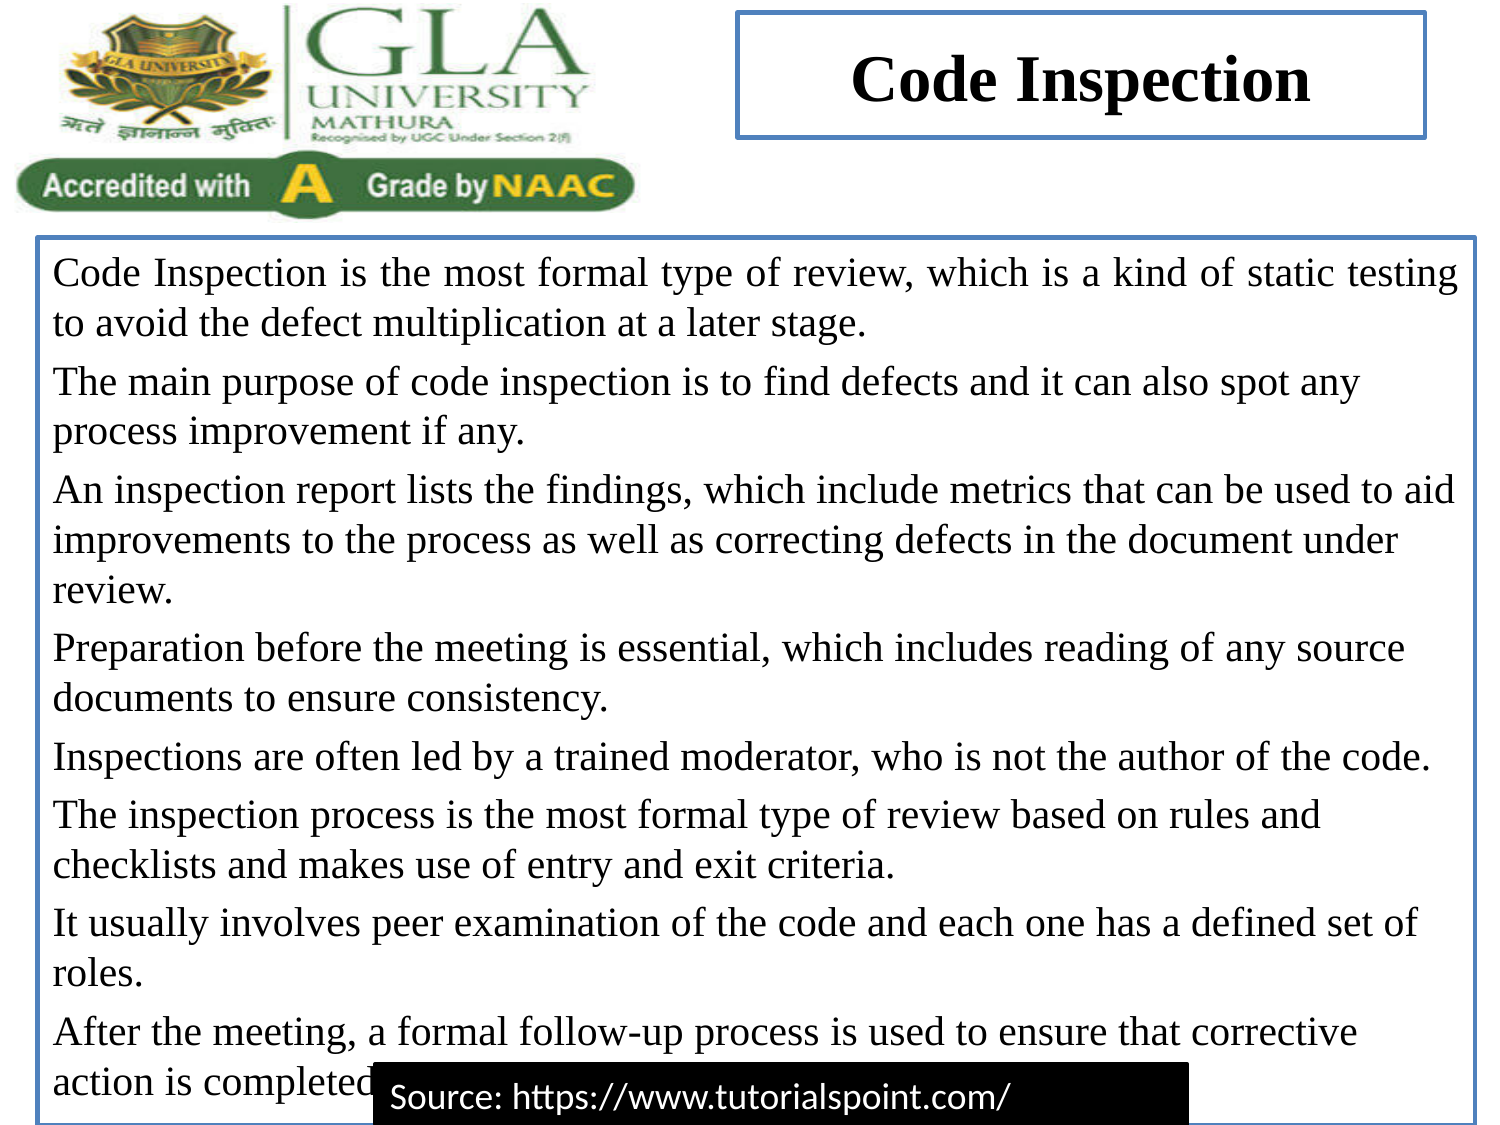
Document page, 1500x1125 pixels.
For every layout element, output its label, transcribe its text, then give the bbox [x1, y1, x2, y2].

title Code Inspection [735, 10, 1427, 140]
picture [0, 3, 651, 223]
text_box Source: https://www.tutorialspoint.com/ [373, 1062, 1189, 1125]
list Code Inspection is the most formal type of review, which is a kind of static testing to avoid the defect multiplication at a later stage. The main purpose of code inspection is to find defects and it can also spot any process improvement if any. An inspection report lists the findings, which include metrics that can be used to aid improvements to the process as well as correcting defects in the document under review. Preparation before the meeting is essential, which includes reading of any source documents to ensure consistency. Inspections are often led by a trained moderator, who is not the author of the code. The inspection process is the most formal type of review based on rules and checklists and makes use of entry and exit criteria. It usually involves peer examination of the code and each one has a defined set of roles. After the meeting, a formal follow-up process is used to ensure that corrective action is completed in a timely manner. [35, 235, 1477, 1125]
